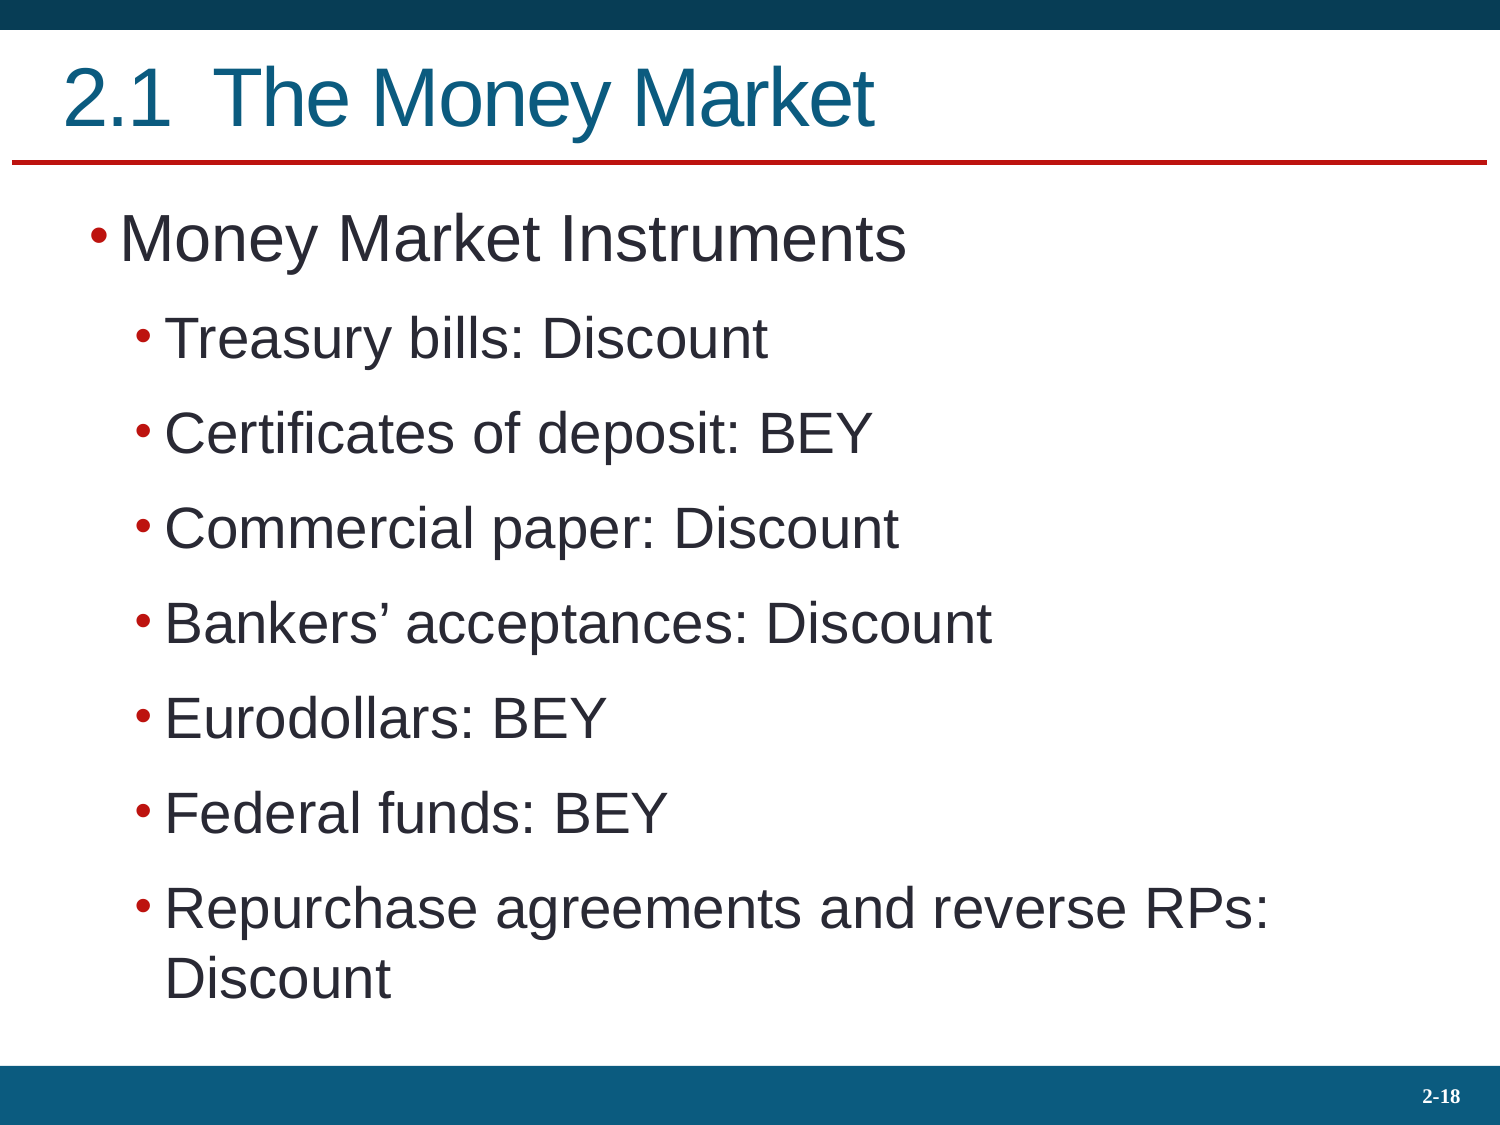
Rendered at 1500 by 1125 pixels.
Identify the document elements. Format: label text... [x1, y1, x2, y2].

title 2.1 The Money Market [47, 24, 1453, 163]
list Money Market Instruments Treasury bills: Discount Certificates of deposit: BEY Commercial paper: Discount Bankers’ acceptances: Discount Eurodollars: BEY Federal funds: BEY Repurchase agreements and reverse RPs: Discount [74, 187, 1425, 988]
